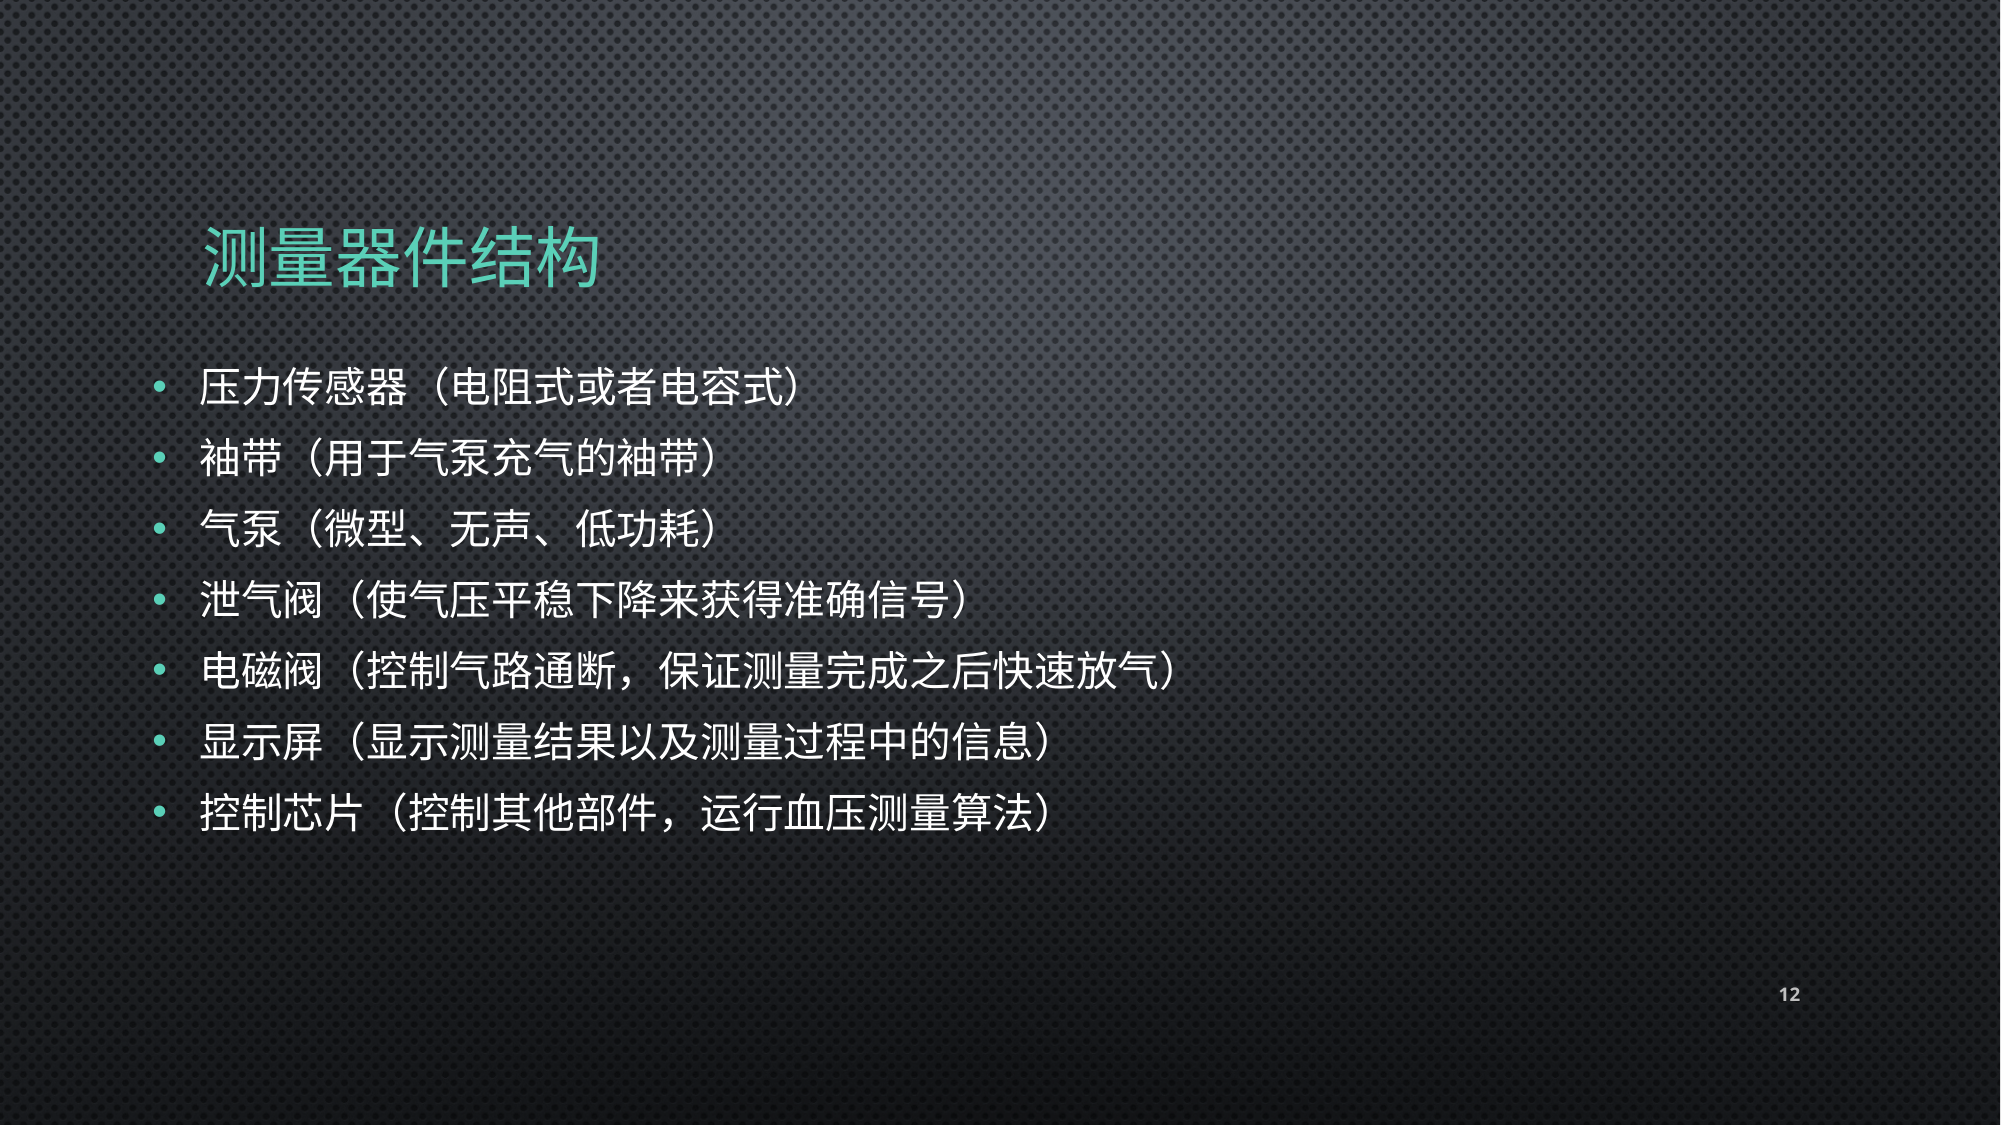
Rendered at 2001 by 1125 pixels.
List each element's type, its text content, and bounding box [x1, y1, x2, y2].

slide_number 12 [1724, 965, 1816, 1025]
list 压力传感器（电阻式或者电容式） 袖带（用于气泵充气的袖带） 气泵（微型、无声、低功耗） 泄气阀（使气压平稳下降来获得准确信号） 电磁阀（控制气路通断，保证测量完成之后快速放气） 显示屏（显示测量结果以及测量过程中的信息） 控制芯片（控制其他部件，运行血压测量算法） [137, 277, 1863, 992]
title 测量器件结构 [187, 99, 1813, 277]
